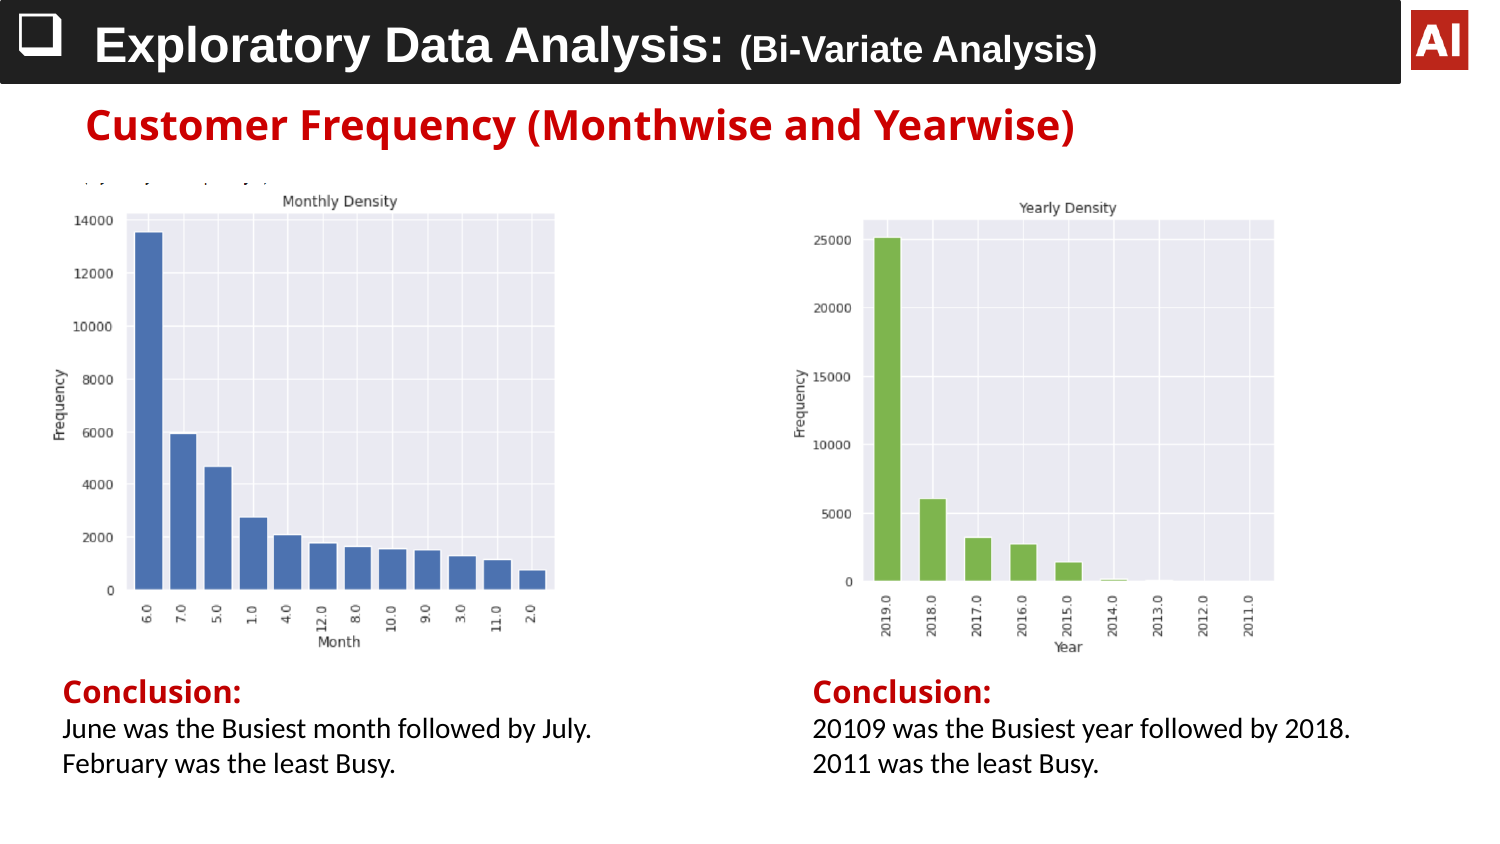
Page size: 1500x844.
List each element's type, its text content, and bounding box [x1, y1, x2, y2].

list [787, 176, 1323, 659]
text_box Conclusion: June was the Busiest month followed by July. February was the least Busy. [62, 671, 646, 780]
picture [1411, 10, 1469, 70]
text_box Exploratory Data Analysis: (Bi-Variate Analysis) [12, 96, 1263, 148]
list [37, 182, 566, 652]
text_box Conclusion: 20109 was the Busiest year followed by 2018. 2011 was the least Busy. [812, 671, 1396, 780]
title Customer Frequency (Monthwise and Yearwise) [85, 98, 1415, 149]
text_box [0, 1, 1402, 87]
